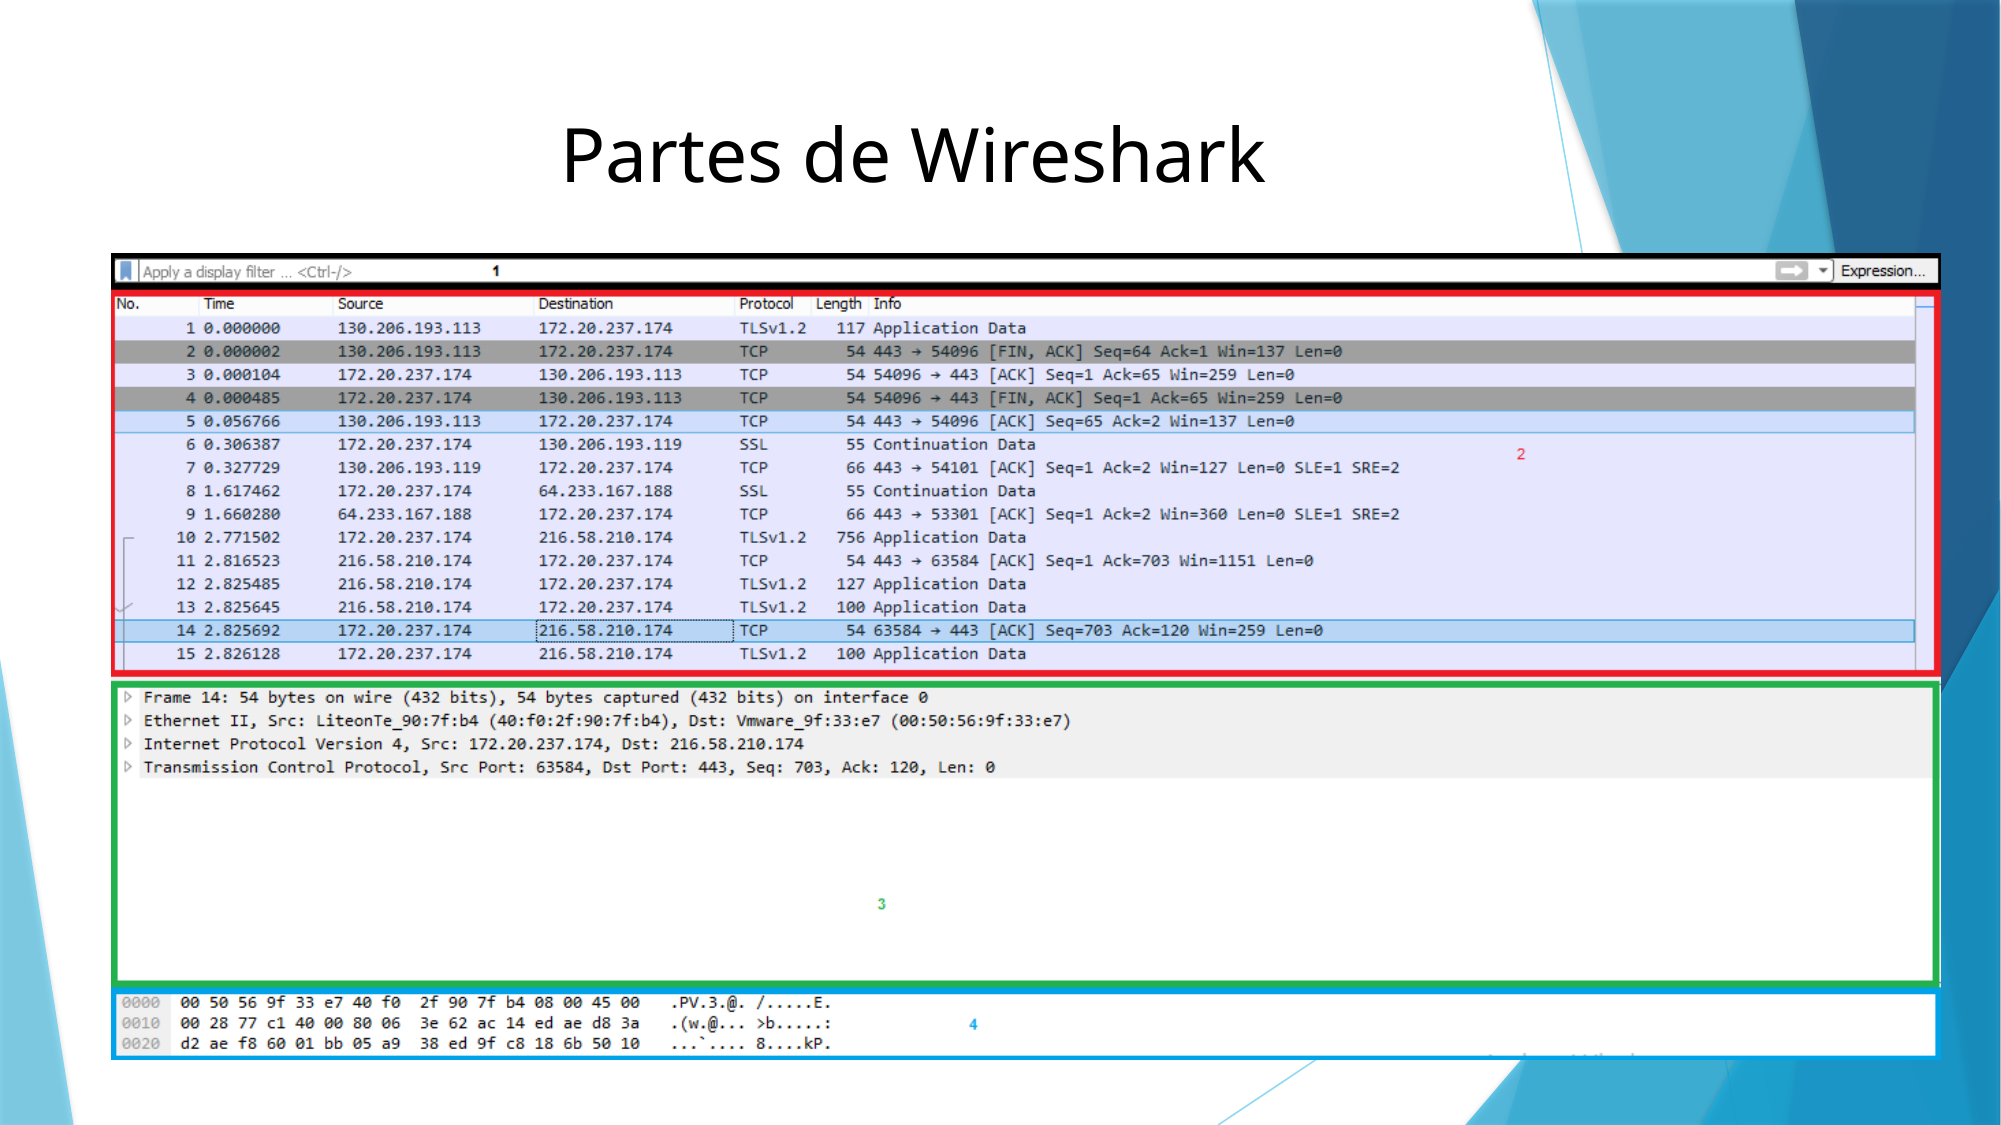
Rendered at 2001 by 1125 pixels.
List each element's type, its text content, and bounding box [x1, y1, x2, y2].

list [110, 252, 1942, 1060]
title Partes de Wireshark [111, 99, 1522, 252]
